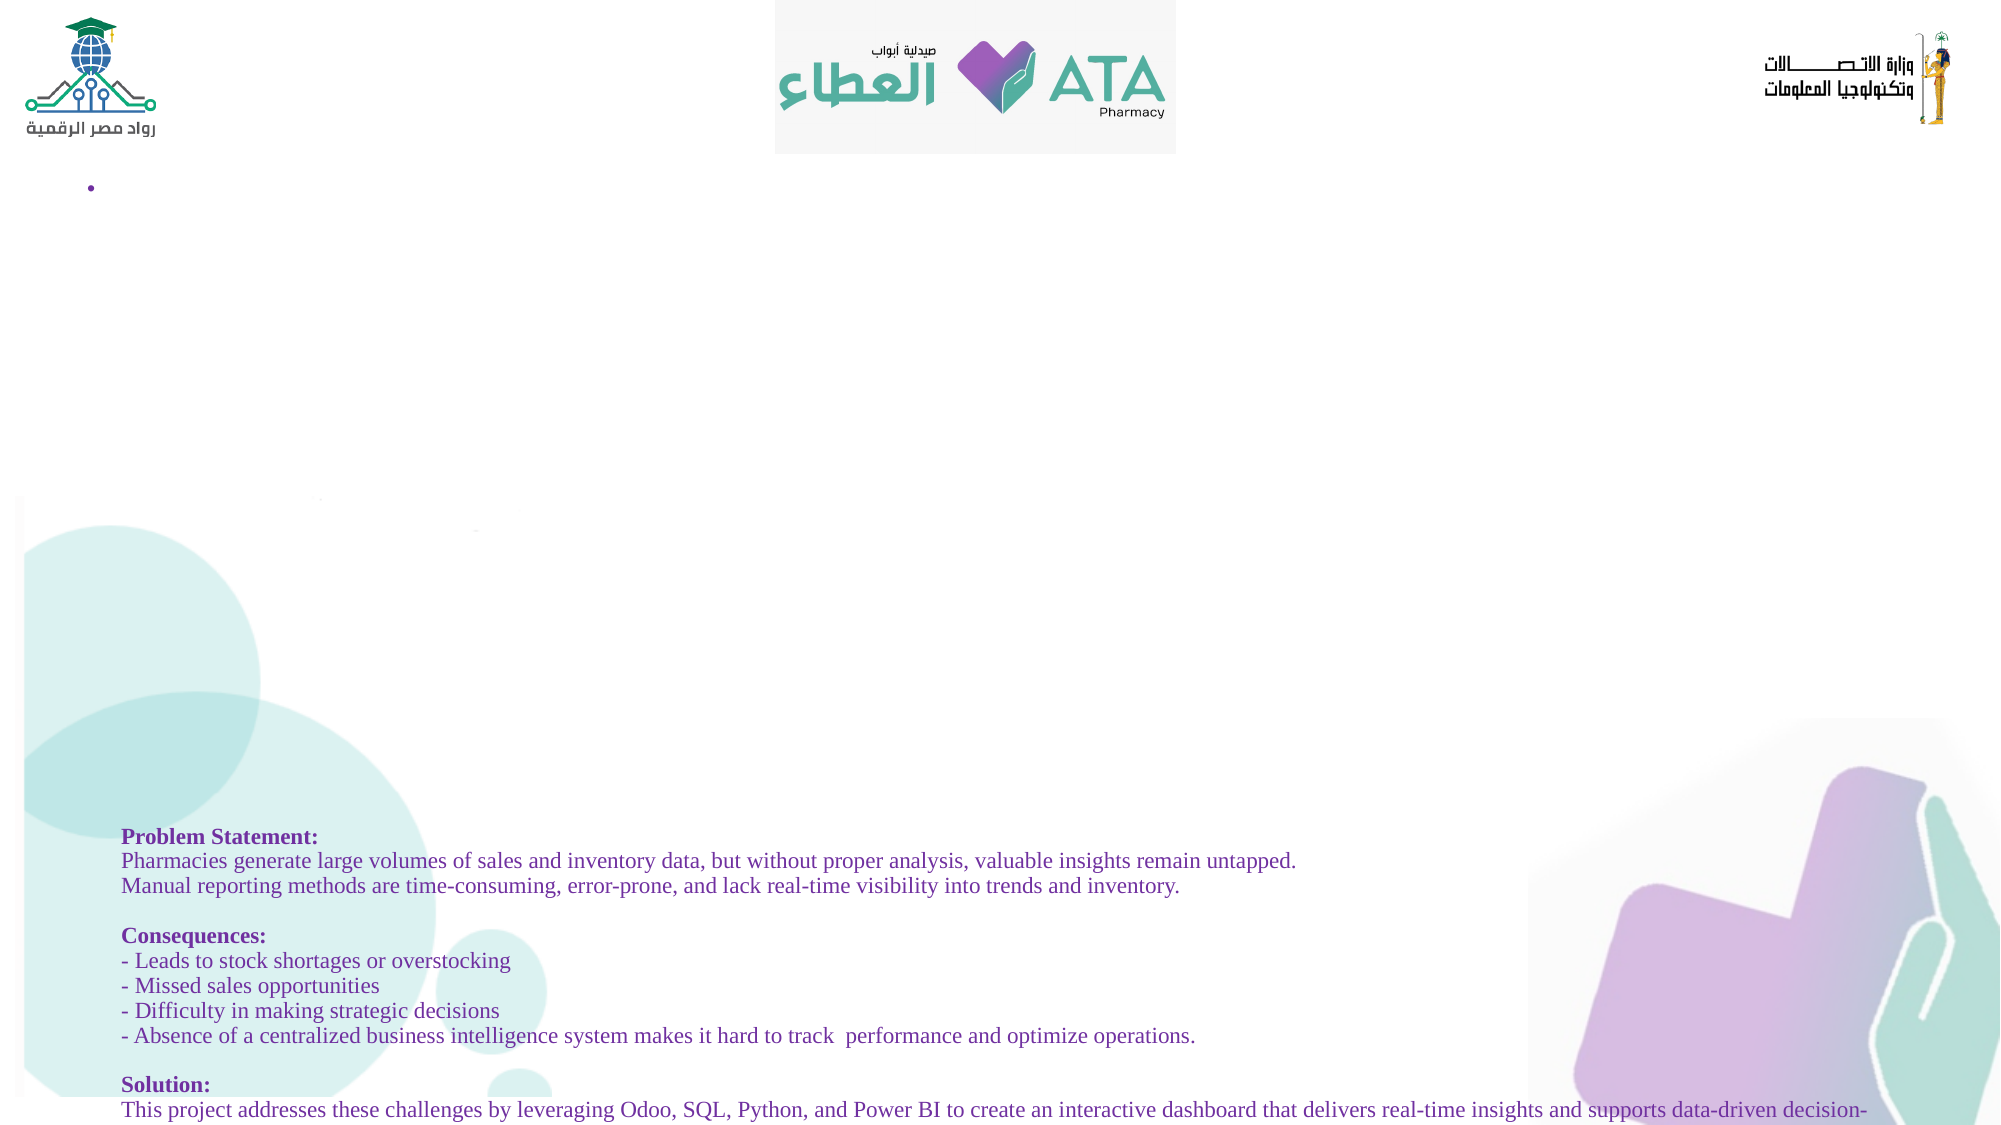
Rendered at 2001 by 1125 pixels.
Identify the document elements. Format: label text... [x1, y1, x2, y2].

picture [15, 496, 553, 1098]
picture [1527, 718, 2000, 1125]
picture [24, 16, 156, 137]
picture [775, 0, 1177, 154]
picture [1749, 16, 1963, 137]
title Problem Statement: Pharmacies generate large volumes of sales and inventory data, but without proper analysis, valuable insights remain untapped. Manual reporting methods are time-consuming, error-prone, and lack real-time visibility into trends and inventory. Consequences: - Leads to stock shortages or overstocking - Missed sales opportunities - Difficulty in making strategic decisions - Absence of a centralized business intelligence system makes it hard to track performance and optimize operations. Solution: This project addresses these challenges by leveraging Odoo, SQL, Python, and Power BI to create an interactive dashboard that delivers real-time insights and supports data-driven decision-making. [72, 153, 1928, 1125]
